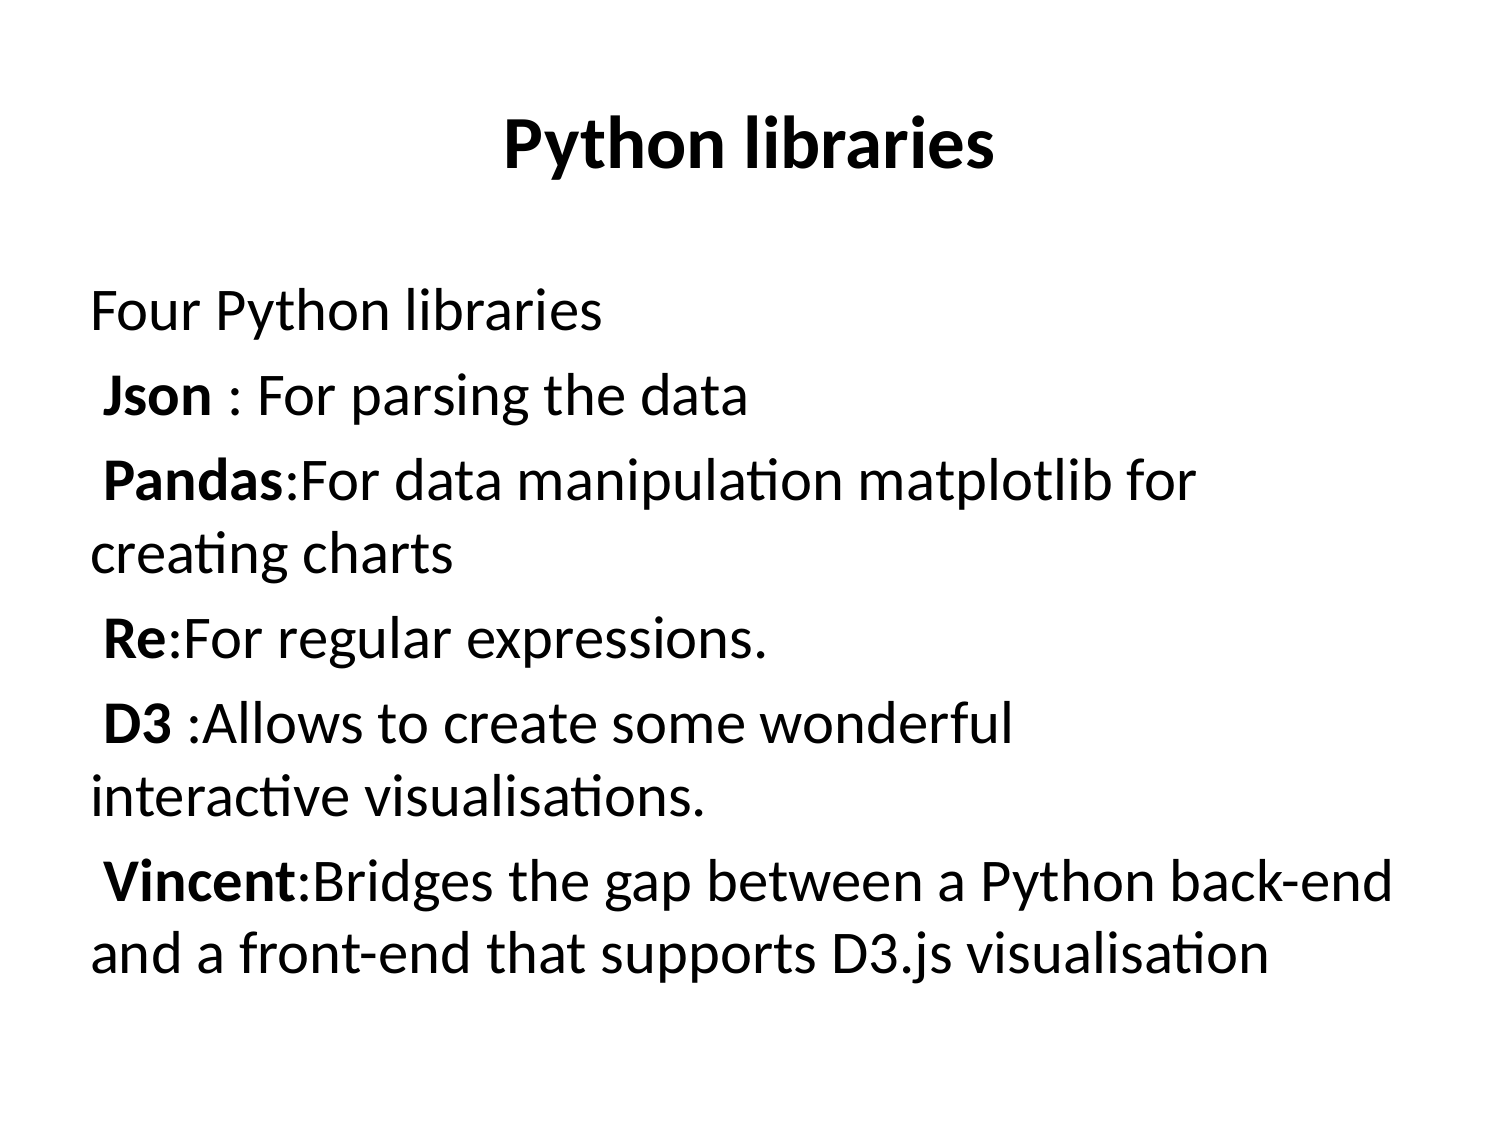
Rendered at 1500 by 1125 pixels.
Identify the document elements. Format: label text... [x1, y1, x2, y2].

title Python libraries [75, 45, 1425, 233]
list Four Python libraries Json : For parsing the data Pandas:For data manipulation matplotlib for creating charts Re:For regular expressions. D3 :Allows to create some wonderful interactive visualisations. Vincent:Bridges the gap between a Python back-end and a front-end that supports D3.js visualisation [75, 262, 1425, 1005]
